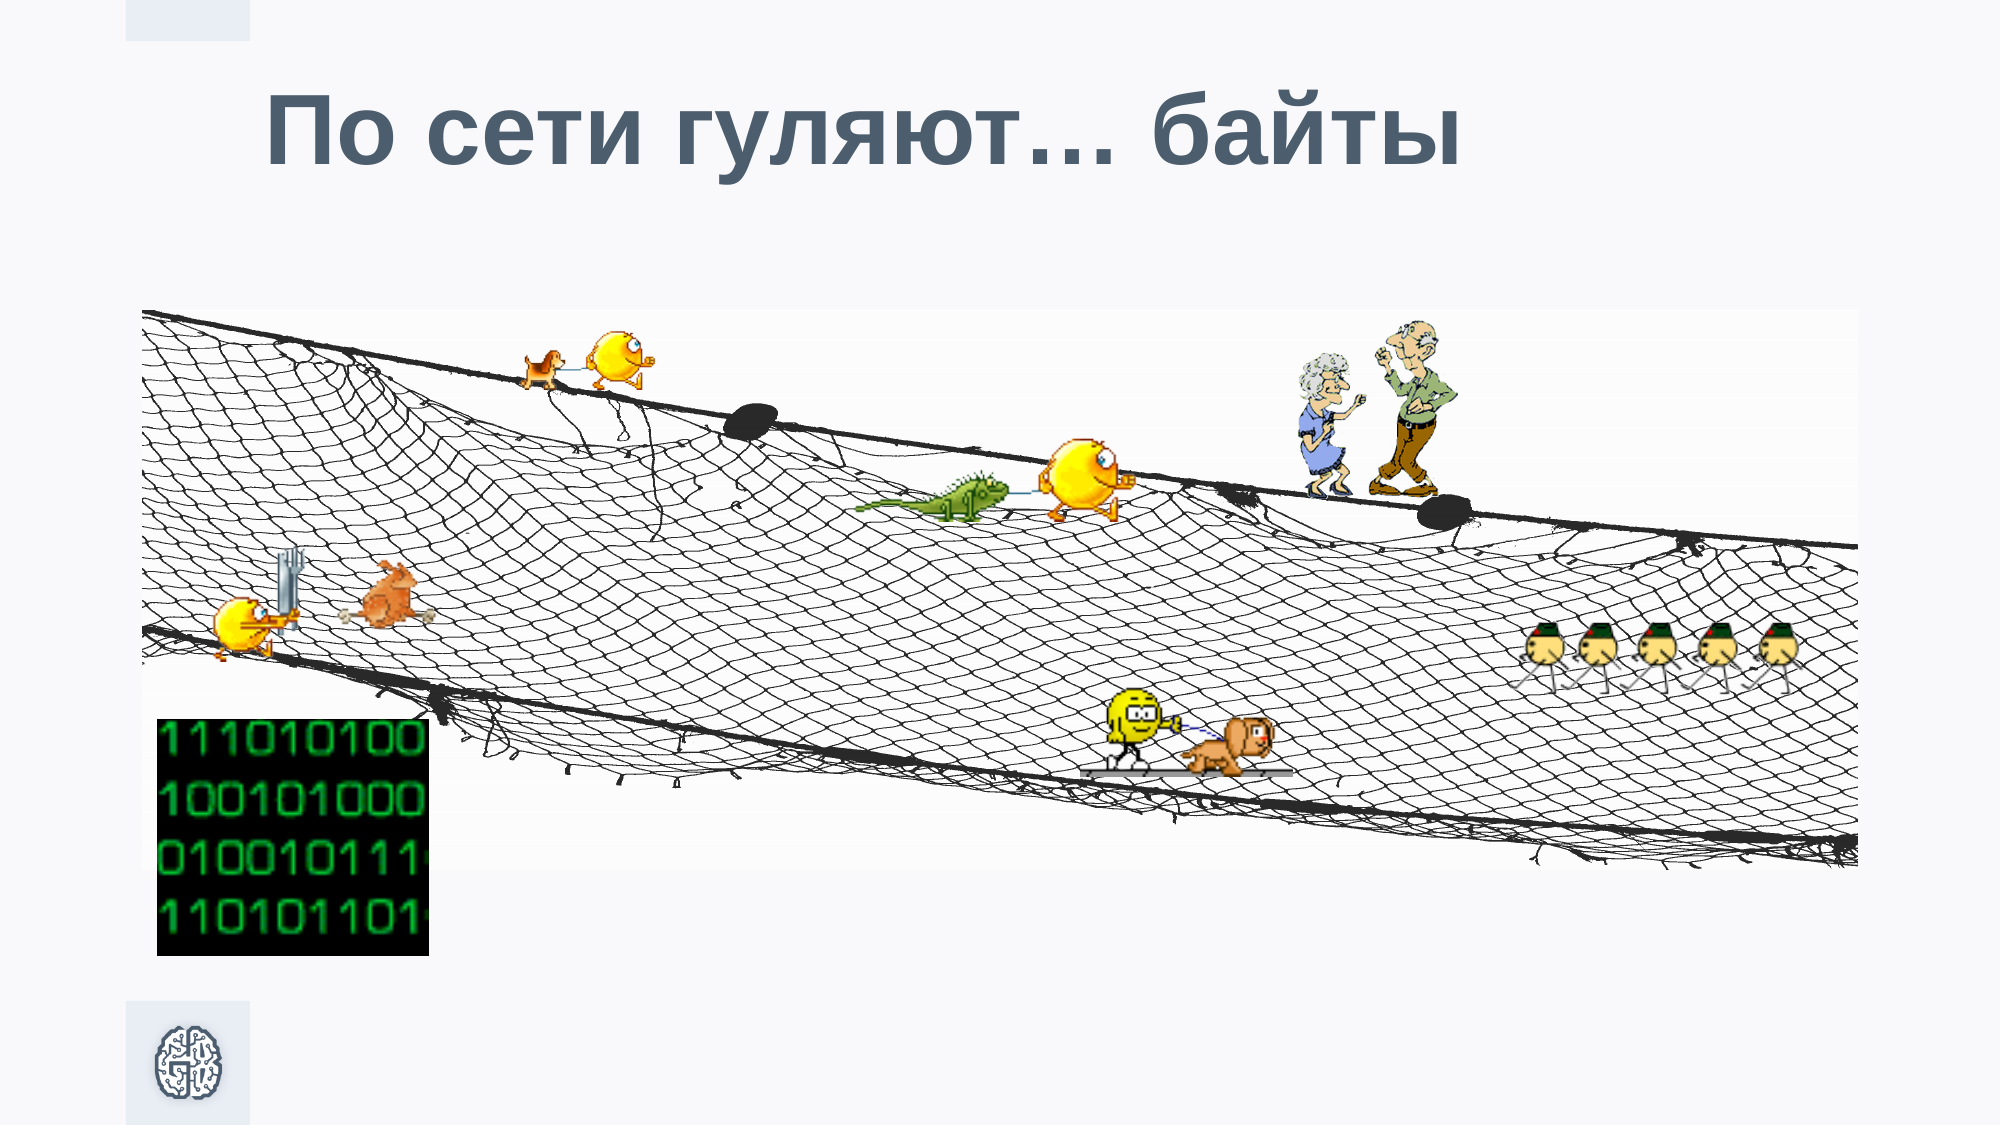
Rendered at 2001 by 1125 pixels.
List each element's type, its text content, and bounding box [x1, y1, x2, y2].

title По сети гуляют… байты [249, 8, 1870, 257]
picture [144, 1016, 232, 1110]
picture [142, 310, 1858, 956]
